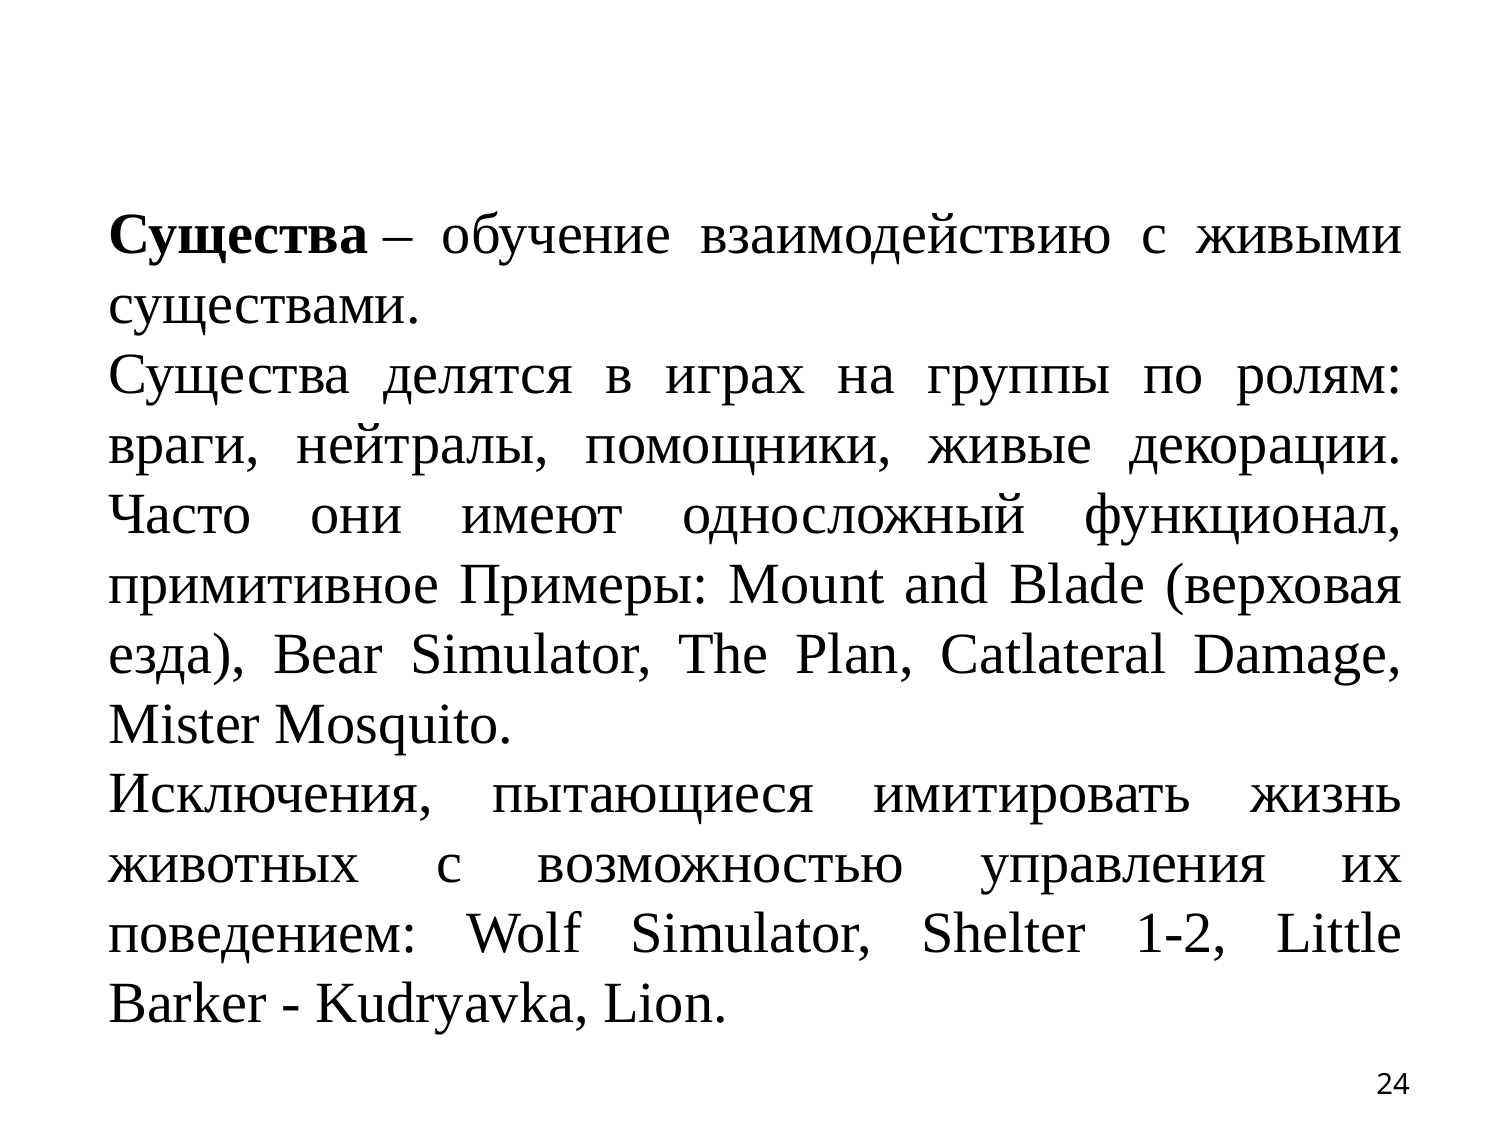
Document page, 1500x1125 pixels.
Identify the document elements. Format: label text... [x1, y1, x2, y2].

text_box Существа – обучение взаимодействию с живыми существами. Существа делятся в играх на группы по ролям: враги, нейтралы, помощники, живые декорации. Часто они имеют односложный функционал, примитивное Примеры: Mount and Blade (верховая езда), Bear Simulator, The Plan, Catlateral Damage, Mister Mosquito. Исключения, пытающиеся имитировать жизнь животных с возможностью управления их поведением: Wolf Simulator, Shelter 1-2, Little Barker - Kudryavka, Lion. [93, 187, 1418, 1042]
slide_number 24 [1112, 1037, 1425, 1113]
